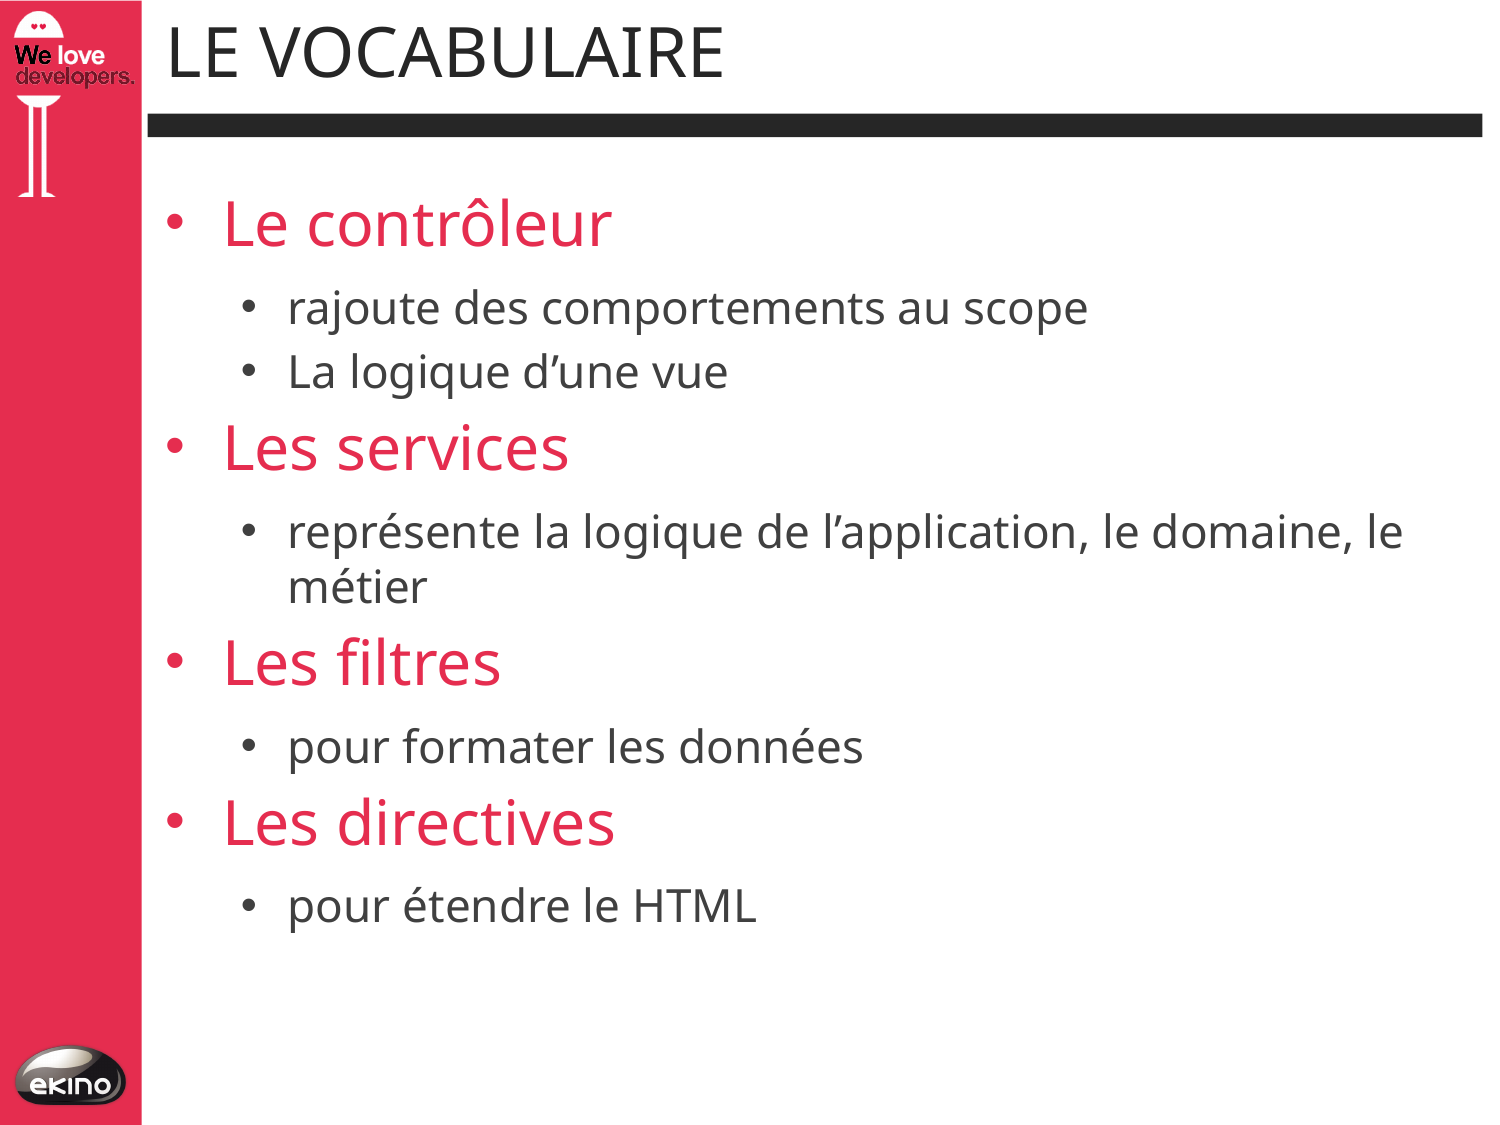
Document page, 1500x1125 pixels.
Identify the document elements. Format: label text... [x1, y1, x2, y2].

list Le contrôleur rajoute des comportements au scope La logique d’une vue Les services représente la logique de l’application, le domaine, le métier Les filtres pour formater les données Les directives pour étendre le HTML [151, 176, 1483, 1047]
title Le vocabulaire [151, 0, 1483, 99]
picture [11, 1041, 130, 1109]
picture [6, 1, 136, 197]
